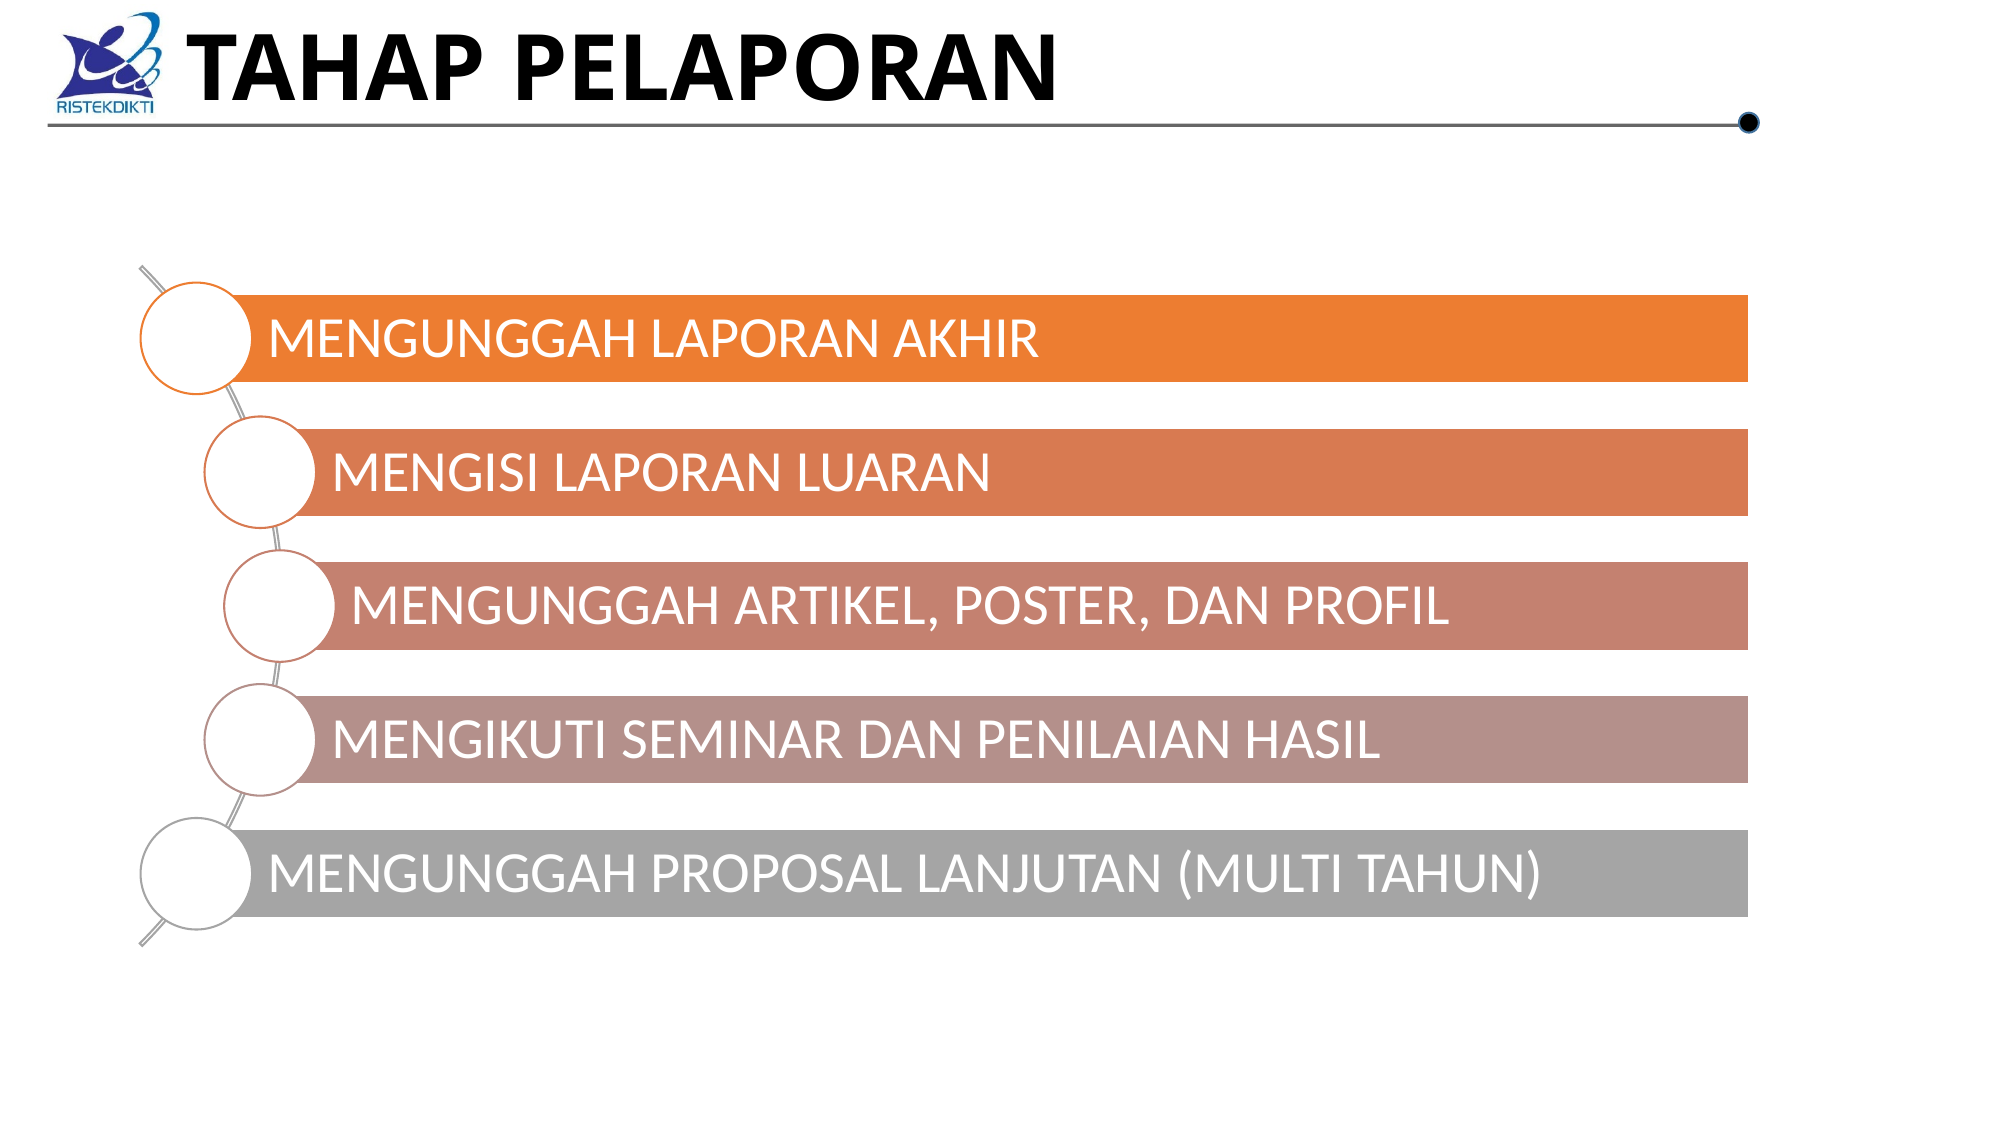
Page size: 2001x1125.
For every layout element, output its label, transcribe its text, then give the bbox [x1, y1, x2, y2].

text_box TAHAP PELAPORAN [170, 8, 1850, 133]
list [128, 249, 1759, 963]
text_box [1737, 111, 1760, 134]
picture [47, 4, 171, 121]
